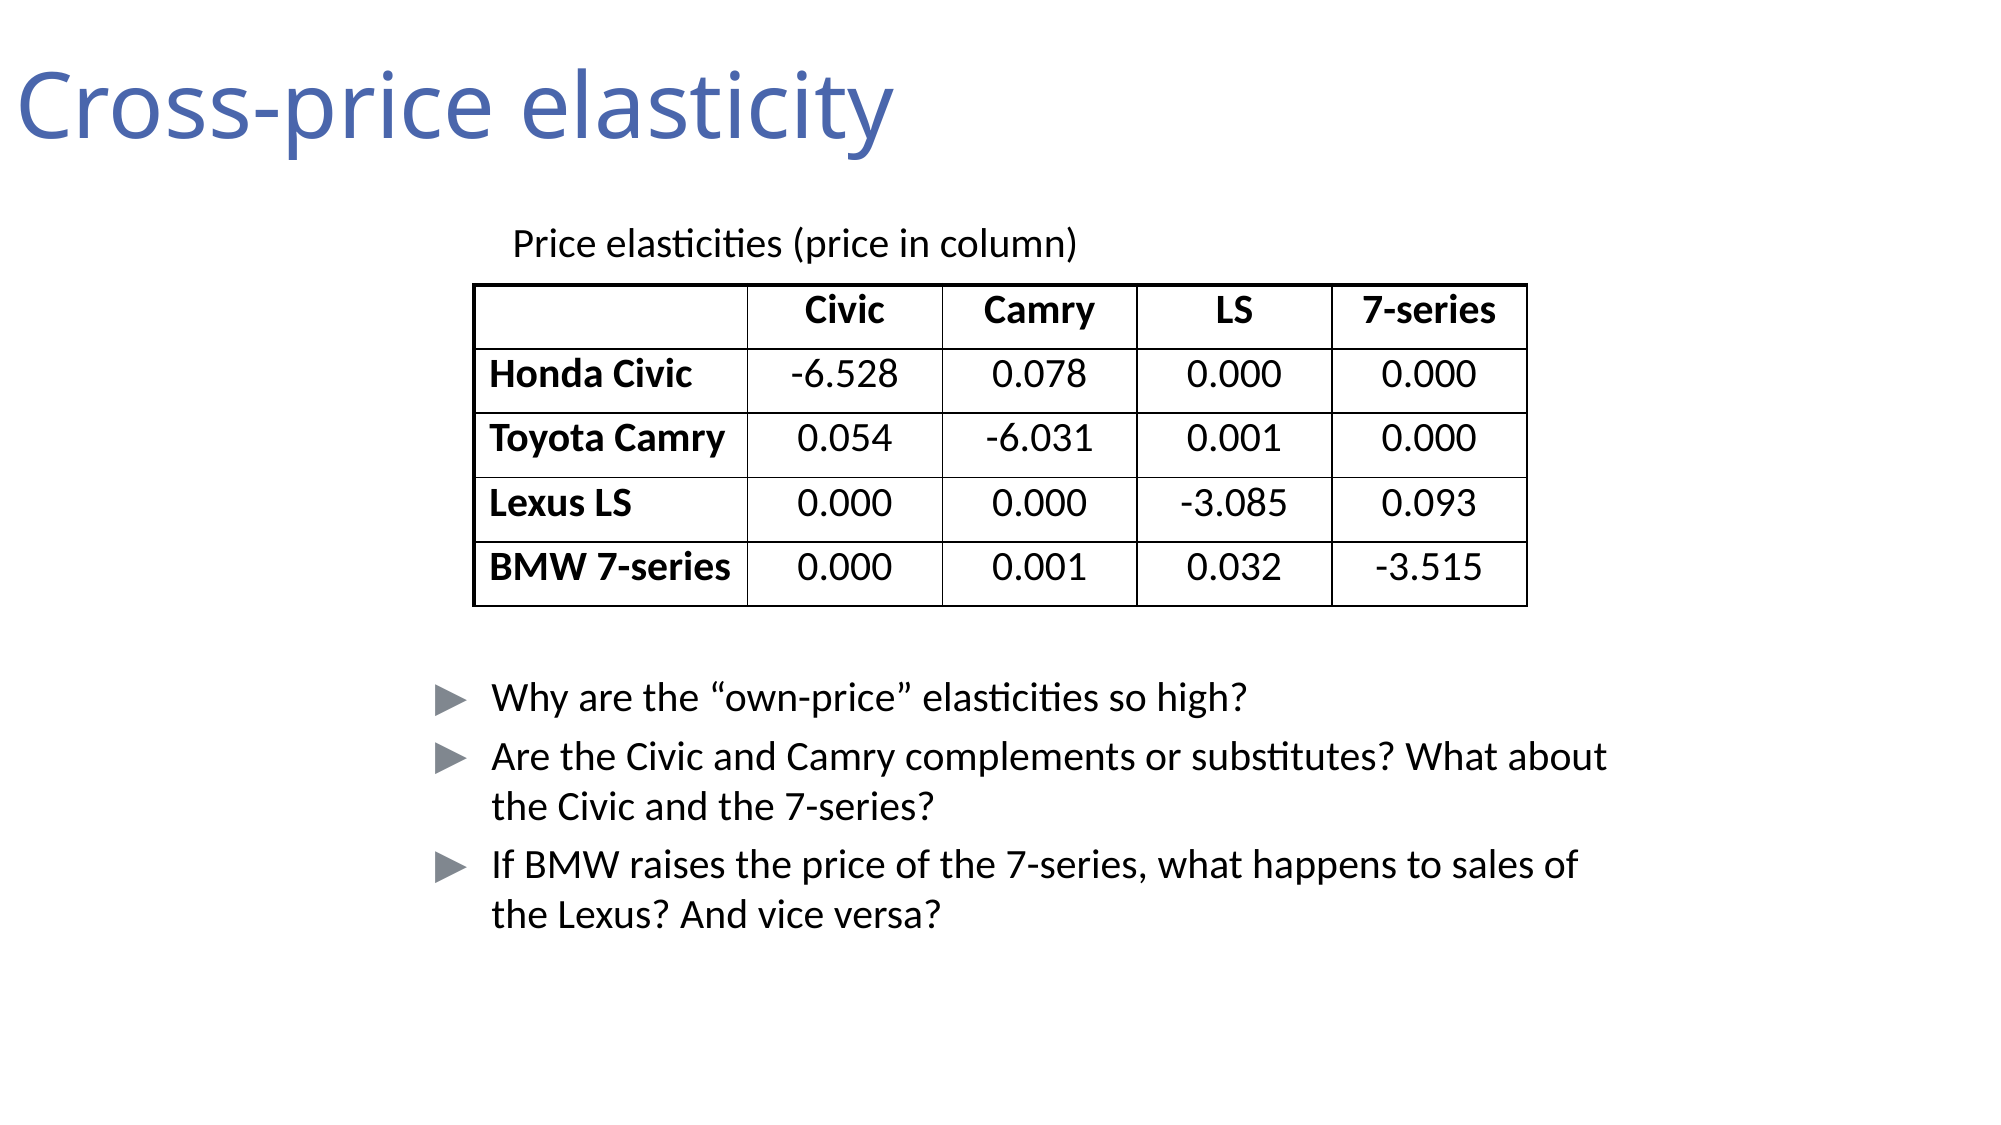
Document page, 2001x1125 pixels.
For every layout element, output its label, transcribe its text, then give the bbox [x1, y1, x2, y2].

table_cell 0.078 [943, 350, 1136, 412]
table_cell 0.032 [1138, 543, 1331, 605]
table_cell Honda Civic [476, 350, 747, 412]
table_cell 0.093 [1333, 478, 1526, 541]
table_cell 0.000 [1138, 350, 1331, 412]
text_box Price elasticities (price in column) [497, 208, 1504, 273]
list [137, 299, 1863, 1014]
table_cell -3.085 [1138, 478, 1331, 541]
table_cell 0.000 [1333, 350, 1526, 412]
table_cell Toyota Camry [476, 414, 747, 477]
table_cell 0.000 [1333, 414, 1526, 477]
table_header Civic [748, 287, 942, 348]
table_cell 0.001 [1138, 414, 1331, 477]
table_cell Lexus LS [476, 478, 747, 541]
table_cell -6.528 [748, 350, 942, 412]
table_header LS [1138, 287, 1331, 348]
table_cell 0.000 [748, 543, 942, 605]
table_header [476, 287, 747, 348]
table_cell -6.031 [943, 414, 1136, 477]
table_header 7-series [1333, 287, 1526, 348]
table_cell 0.054 [748, 414, 942, 477]
table_header Camry [943, 287, 1136, 348]
table_cell -3.515 [1333, 543, 1526, 605]
table_cell 0.001 [943, 543, 1136, 605]
text_box Why are the “own-price” elasticities so high? Are the Civic and Camry complements or substitutes? What about the Civic and the 7-series? If BMW raises the price of the 7-series, what happens to sales of the Lexus? And vice versa? [420, 662, 1637, 945]
table_cell 0.000 [943, 478, 1136, 541]
table_cell BMW 7-series [476, 543, 747, 605]
title Cross-price elasticity [0, 0, 1725, 218]
table_cell 0.000 [748, 478, 942, 541]
